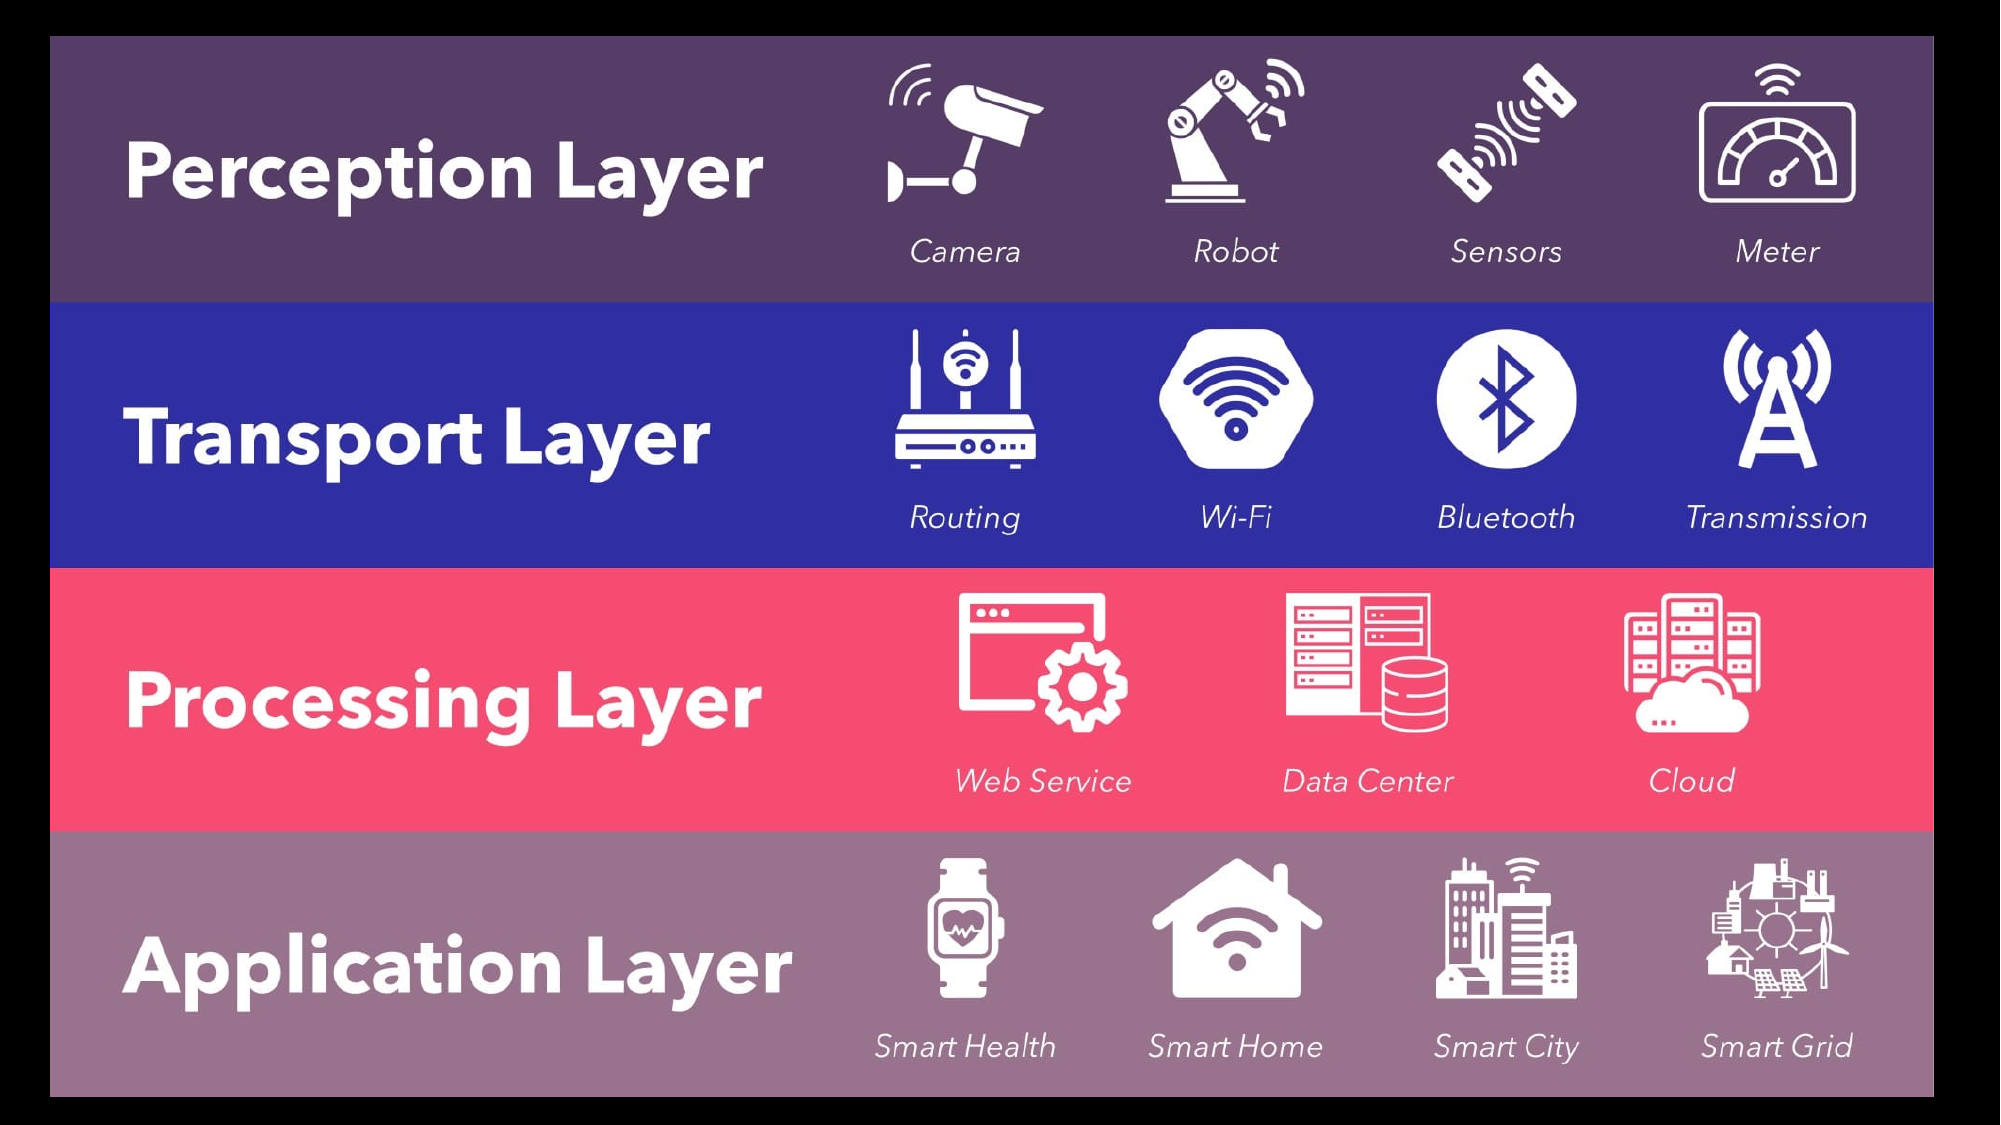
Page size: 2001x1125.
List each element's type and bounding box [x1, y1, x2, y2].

picture [50, 36, 1934, 1097]
